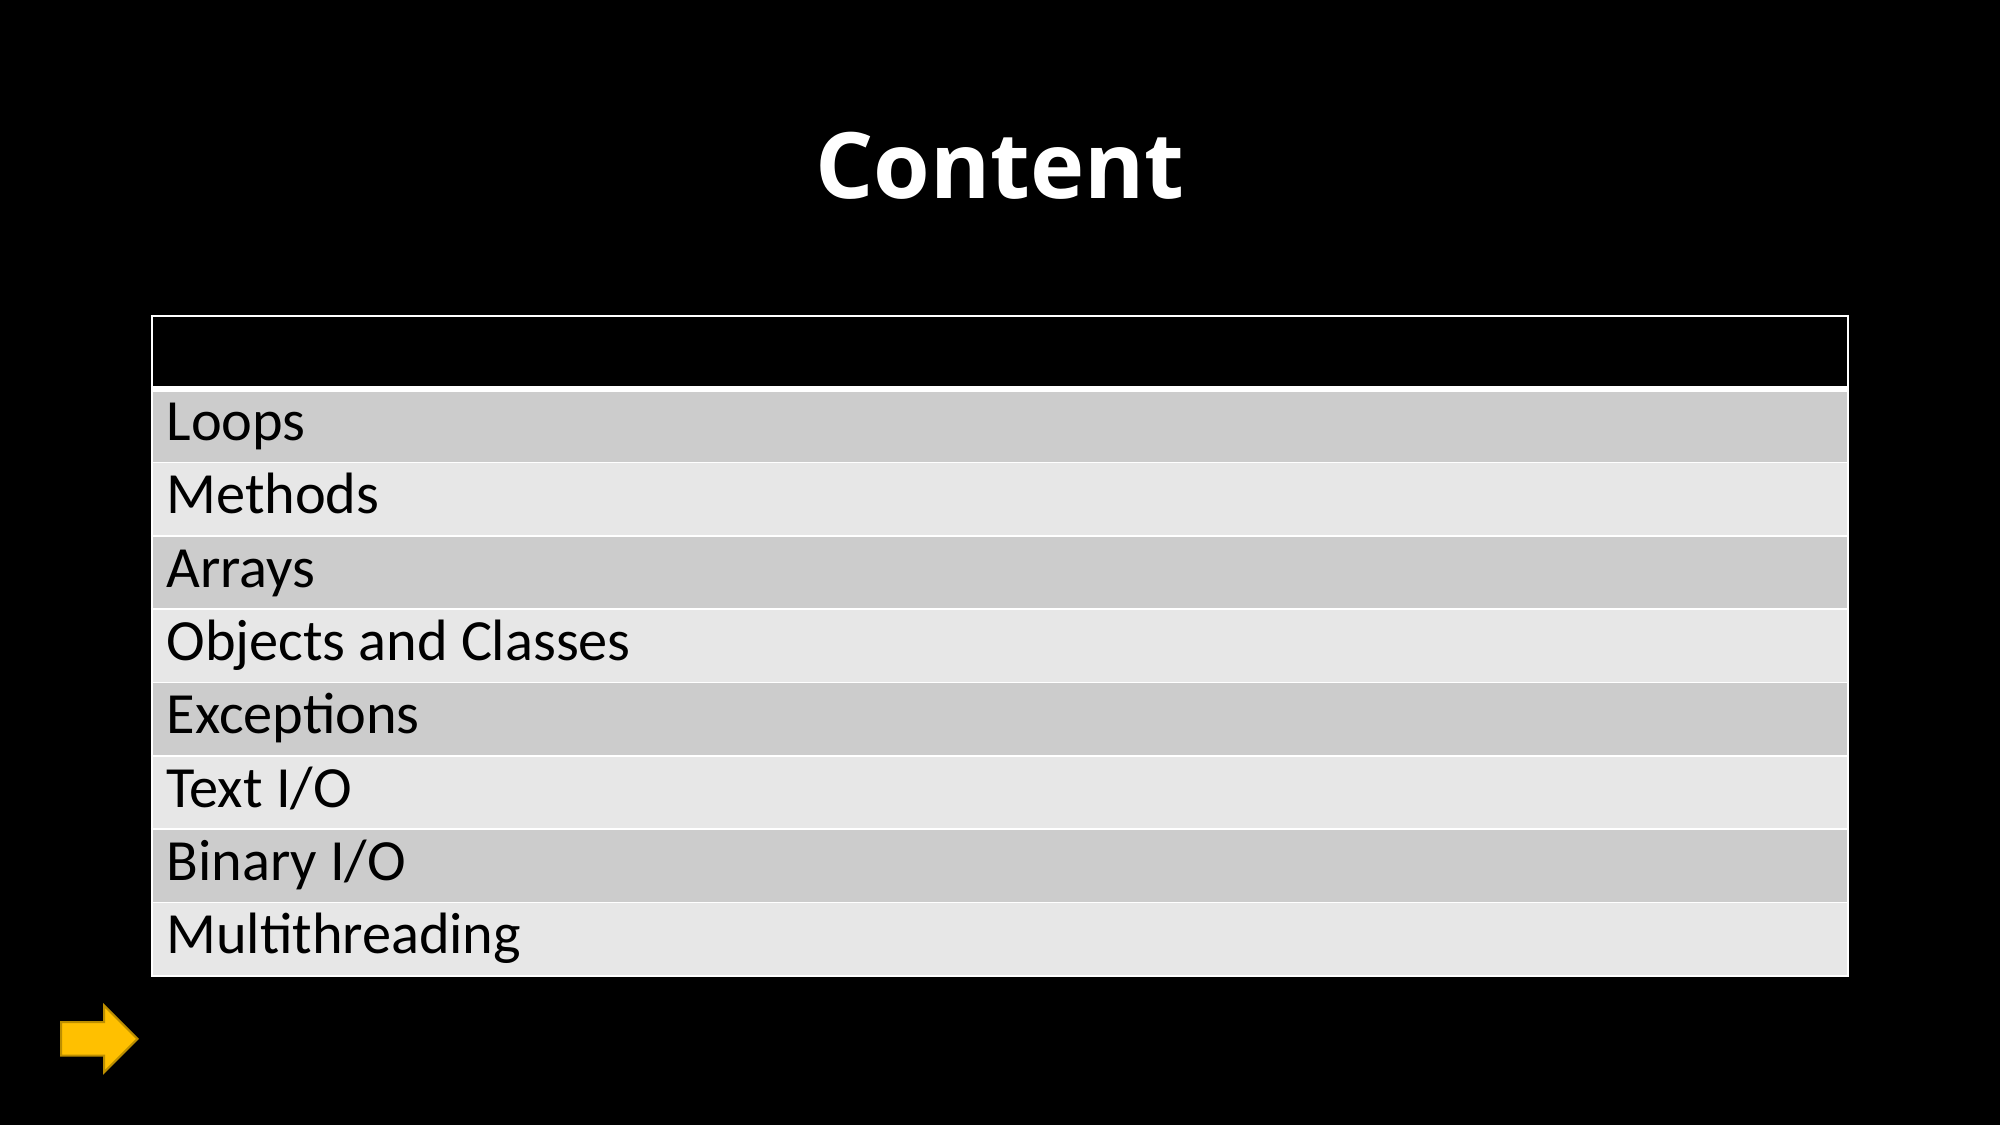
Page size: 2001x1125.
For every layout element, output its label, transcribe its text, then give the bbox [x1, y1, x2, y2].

table_header [153, 317, 1847, 386]
table_cell Multithreading [153, 903, 1847, 975]
table_cell Exceptions [153, 683, 1847, 755]
table_cell Arrays [153, 537, 1847, 608]
table_cell Objects and Classes [153, 610, 1847, 682]
text_box [60, 1002, 140, 1075]
table_cell Text I/O [153, 757, 1847, 828]
table_cell Methods [153, 463, 1847, 535]
table_cell Loops [153, 392, 1847, 462]
table_cell Binary I/O [153, 830, 1847, 902]
title Content [137, 59, 1863, 278]
